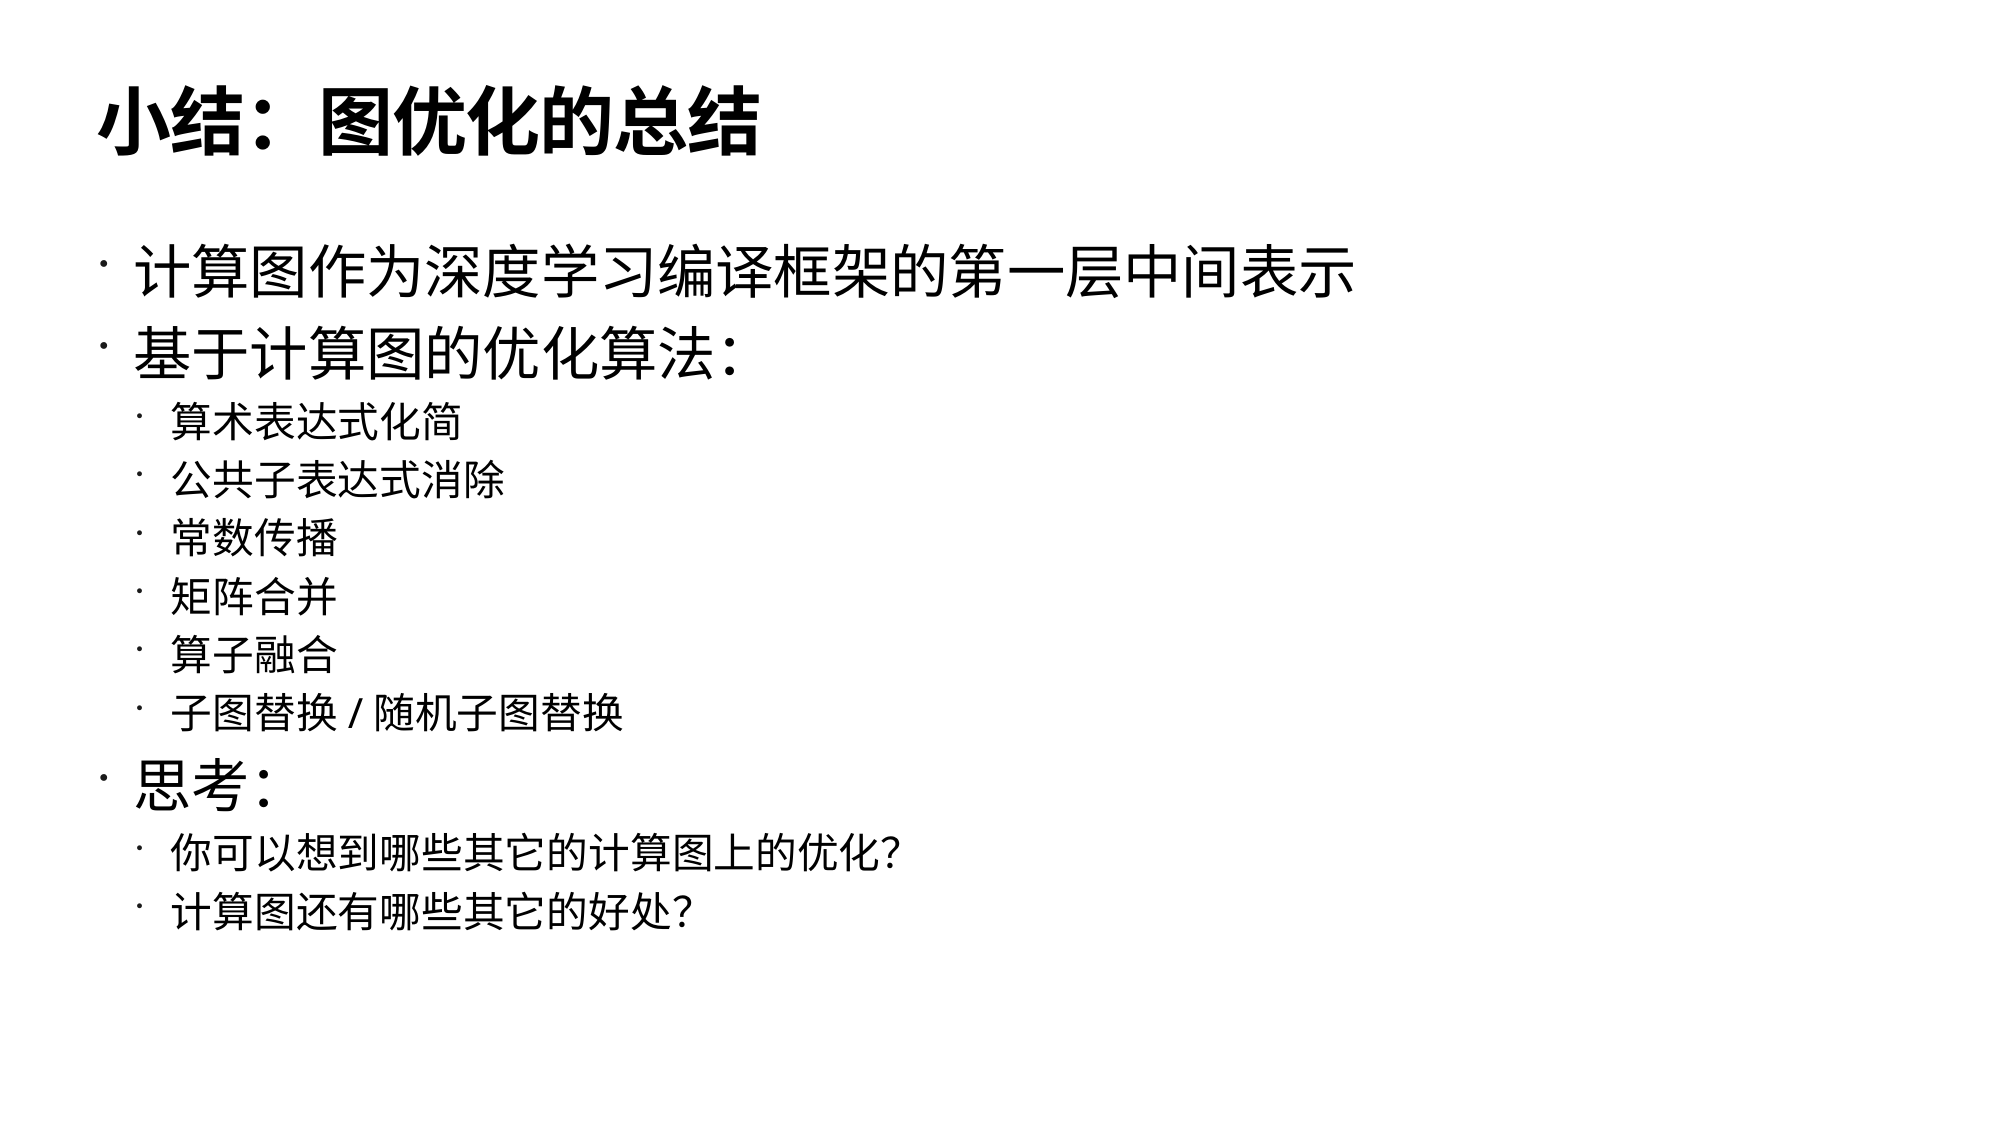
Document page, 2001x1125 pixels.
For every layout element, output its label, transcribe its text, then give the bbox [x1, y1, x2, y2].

title 小结：图优化的总结 [96, 75, 1904, 166]
list 计算图作为深度学习编译框架的第一层中间表示 基于计算图的优化算法： 算术表达式化简 公共子表达式消除 常数传播 矩阵合并 算子融合 子图替换/随机子图替换 思考： 你可以想到哪些其它的计算图上的优化？ 计算图还有哪些其它的好处？ [95, 235, 1904, 961]
